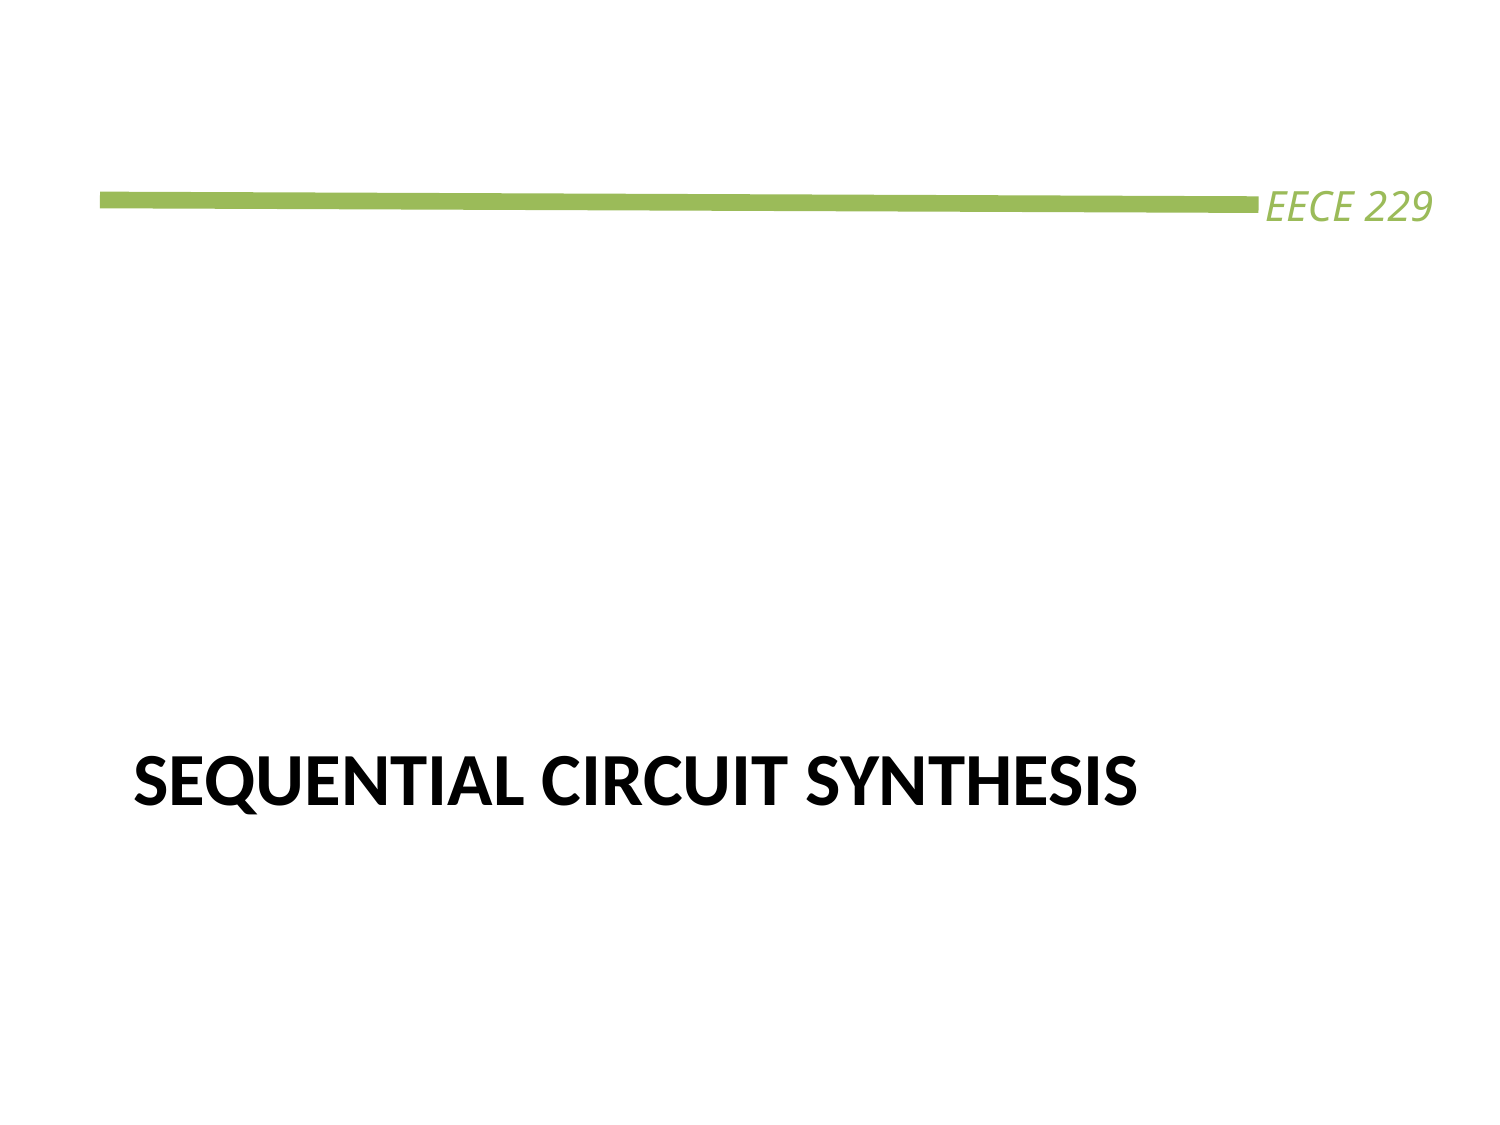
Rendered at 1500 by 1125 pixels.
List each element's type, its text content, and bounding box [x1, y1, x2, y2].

title Sequential Circuit Synthesis [118, 722, 1394, 947]
